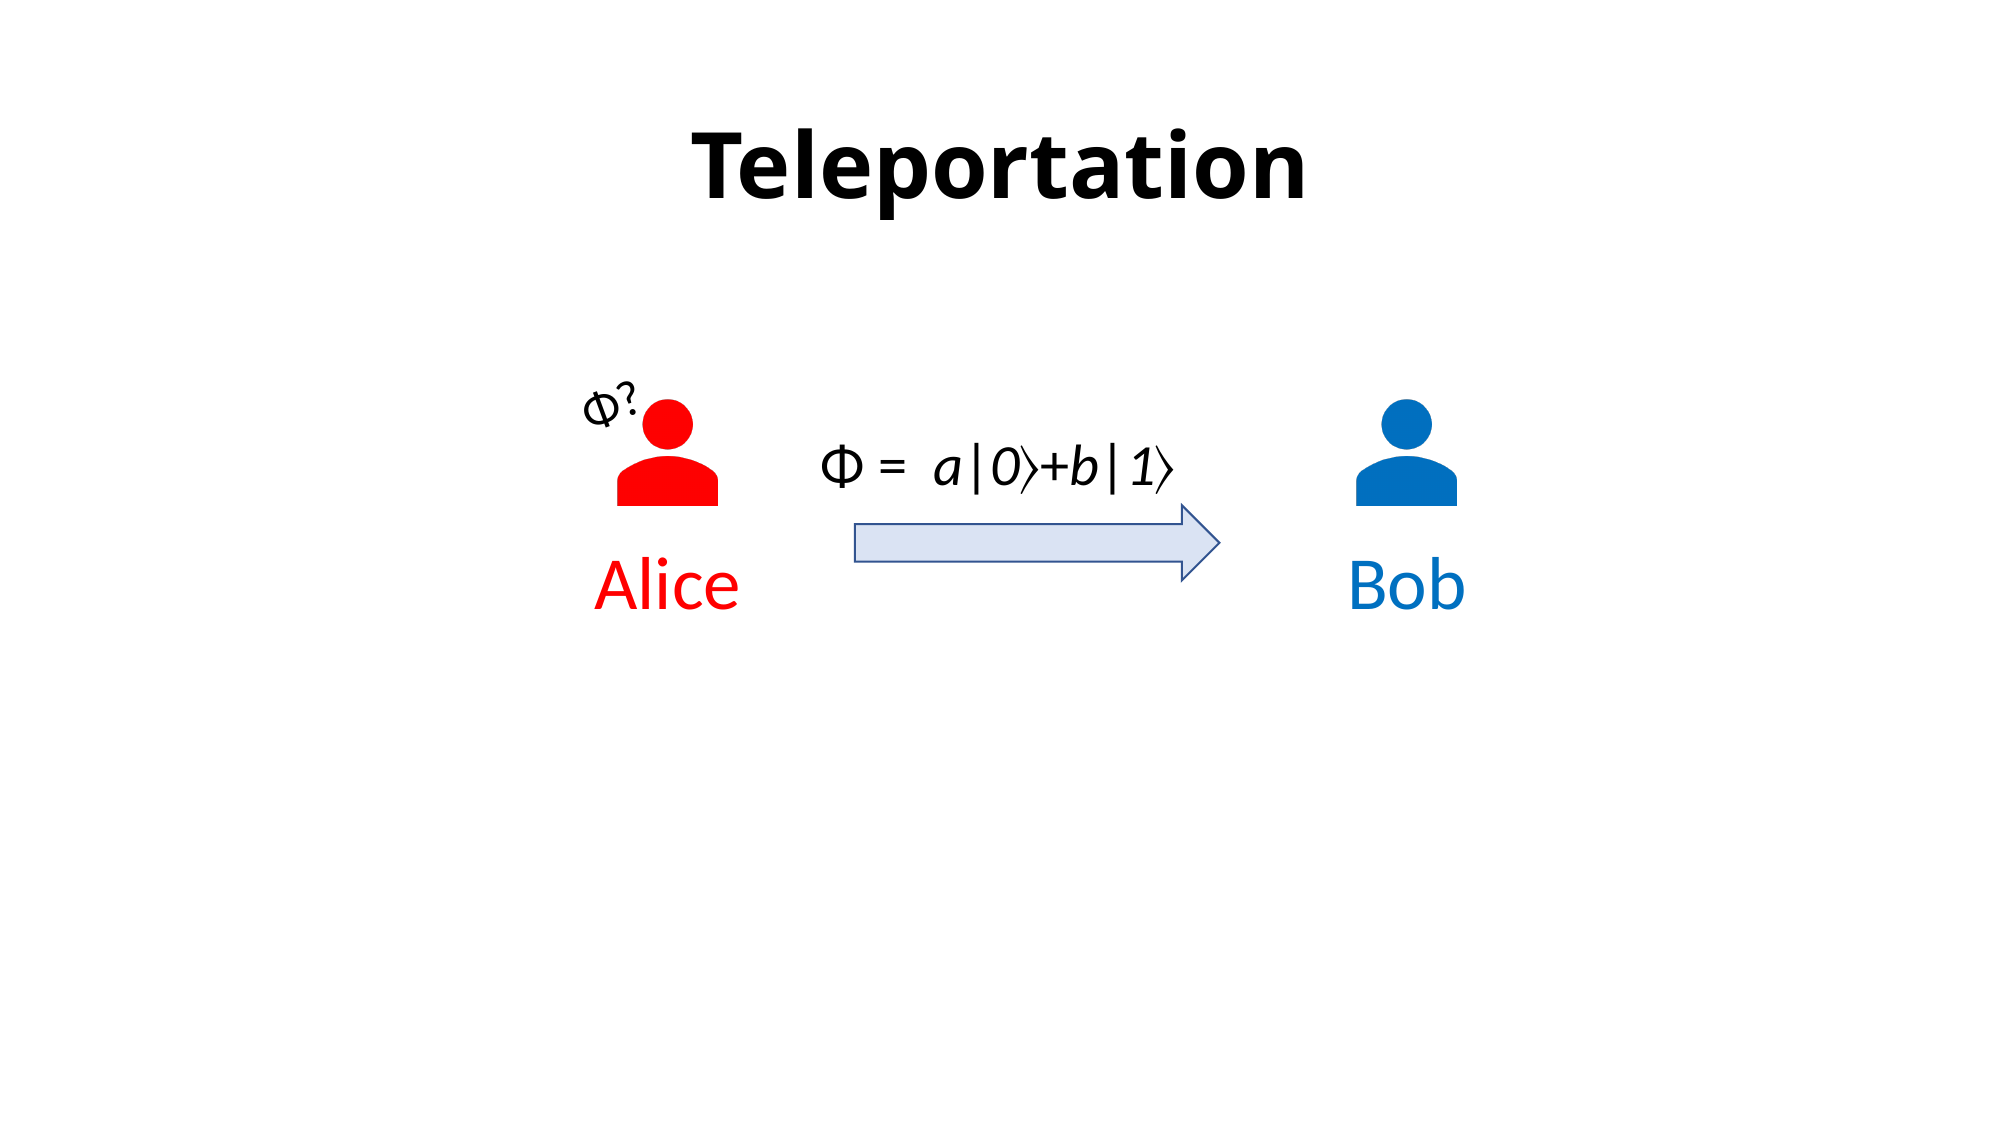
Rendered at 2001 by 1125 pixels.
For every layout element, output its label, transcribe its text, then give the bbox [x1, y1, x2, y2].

title Teleportation [137, 59, 1863, 278]
text_box Φ? [555, 351, 651, 444]
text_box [578, 377, 1483, 634]
